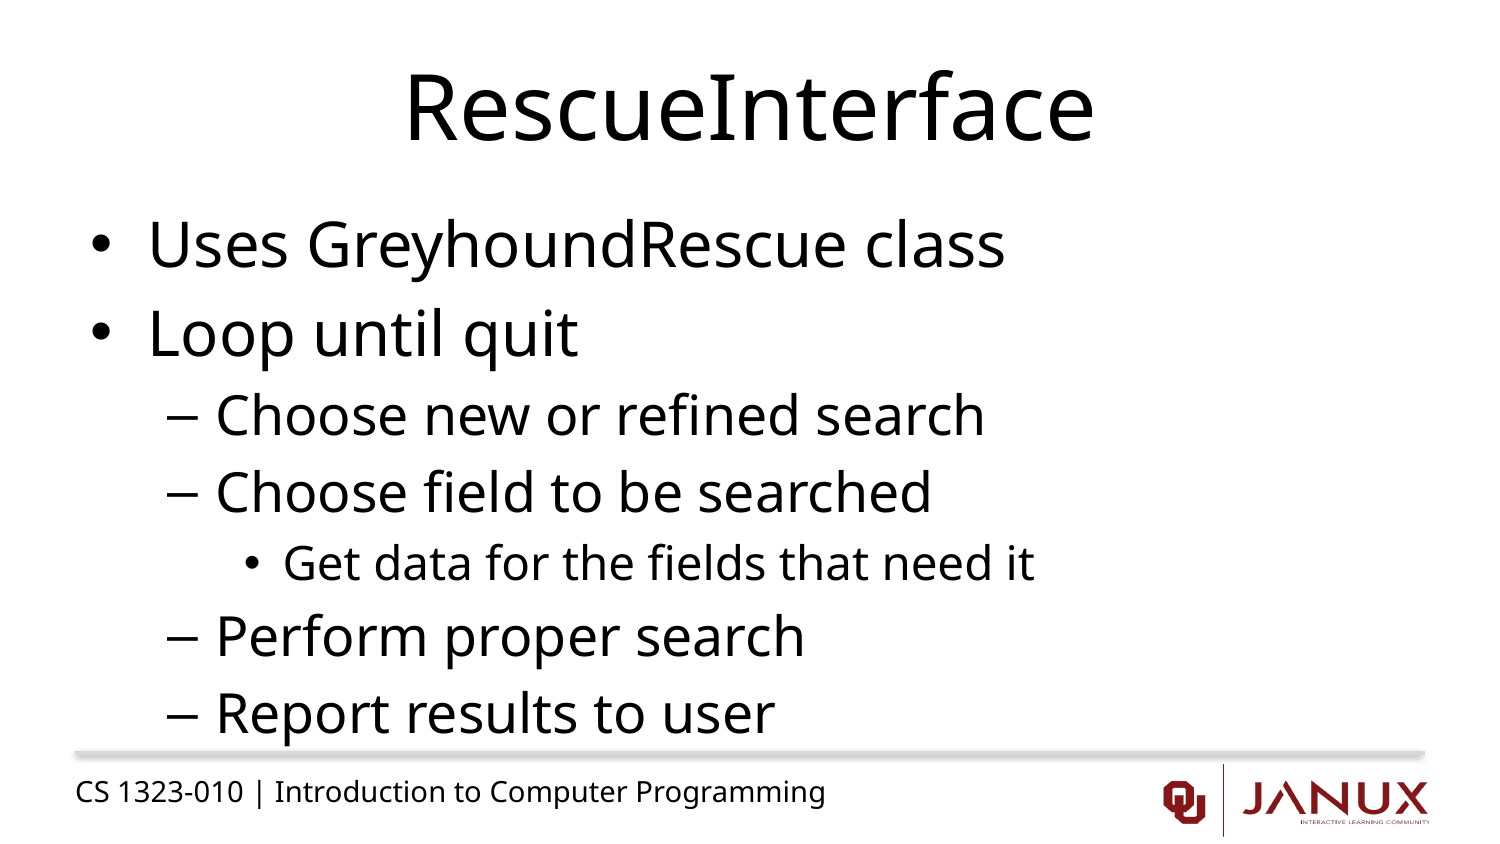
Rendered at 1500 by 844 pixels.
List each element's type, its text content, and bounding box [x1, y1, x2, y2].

title RescueInterface [75, 33, 1425, 175]
list Uses GreyhoundRescue class Loop until quit Choose new or refined search Choose field to be searched Get data for the fields that need it Perform proper search Report results to user [75, 196, 1425, 754]
